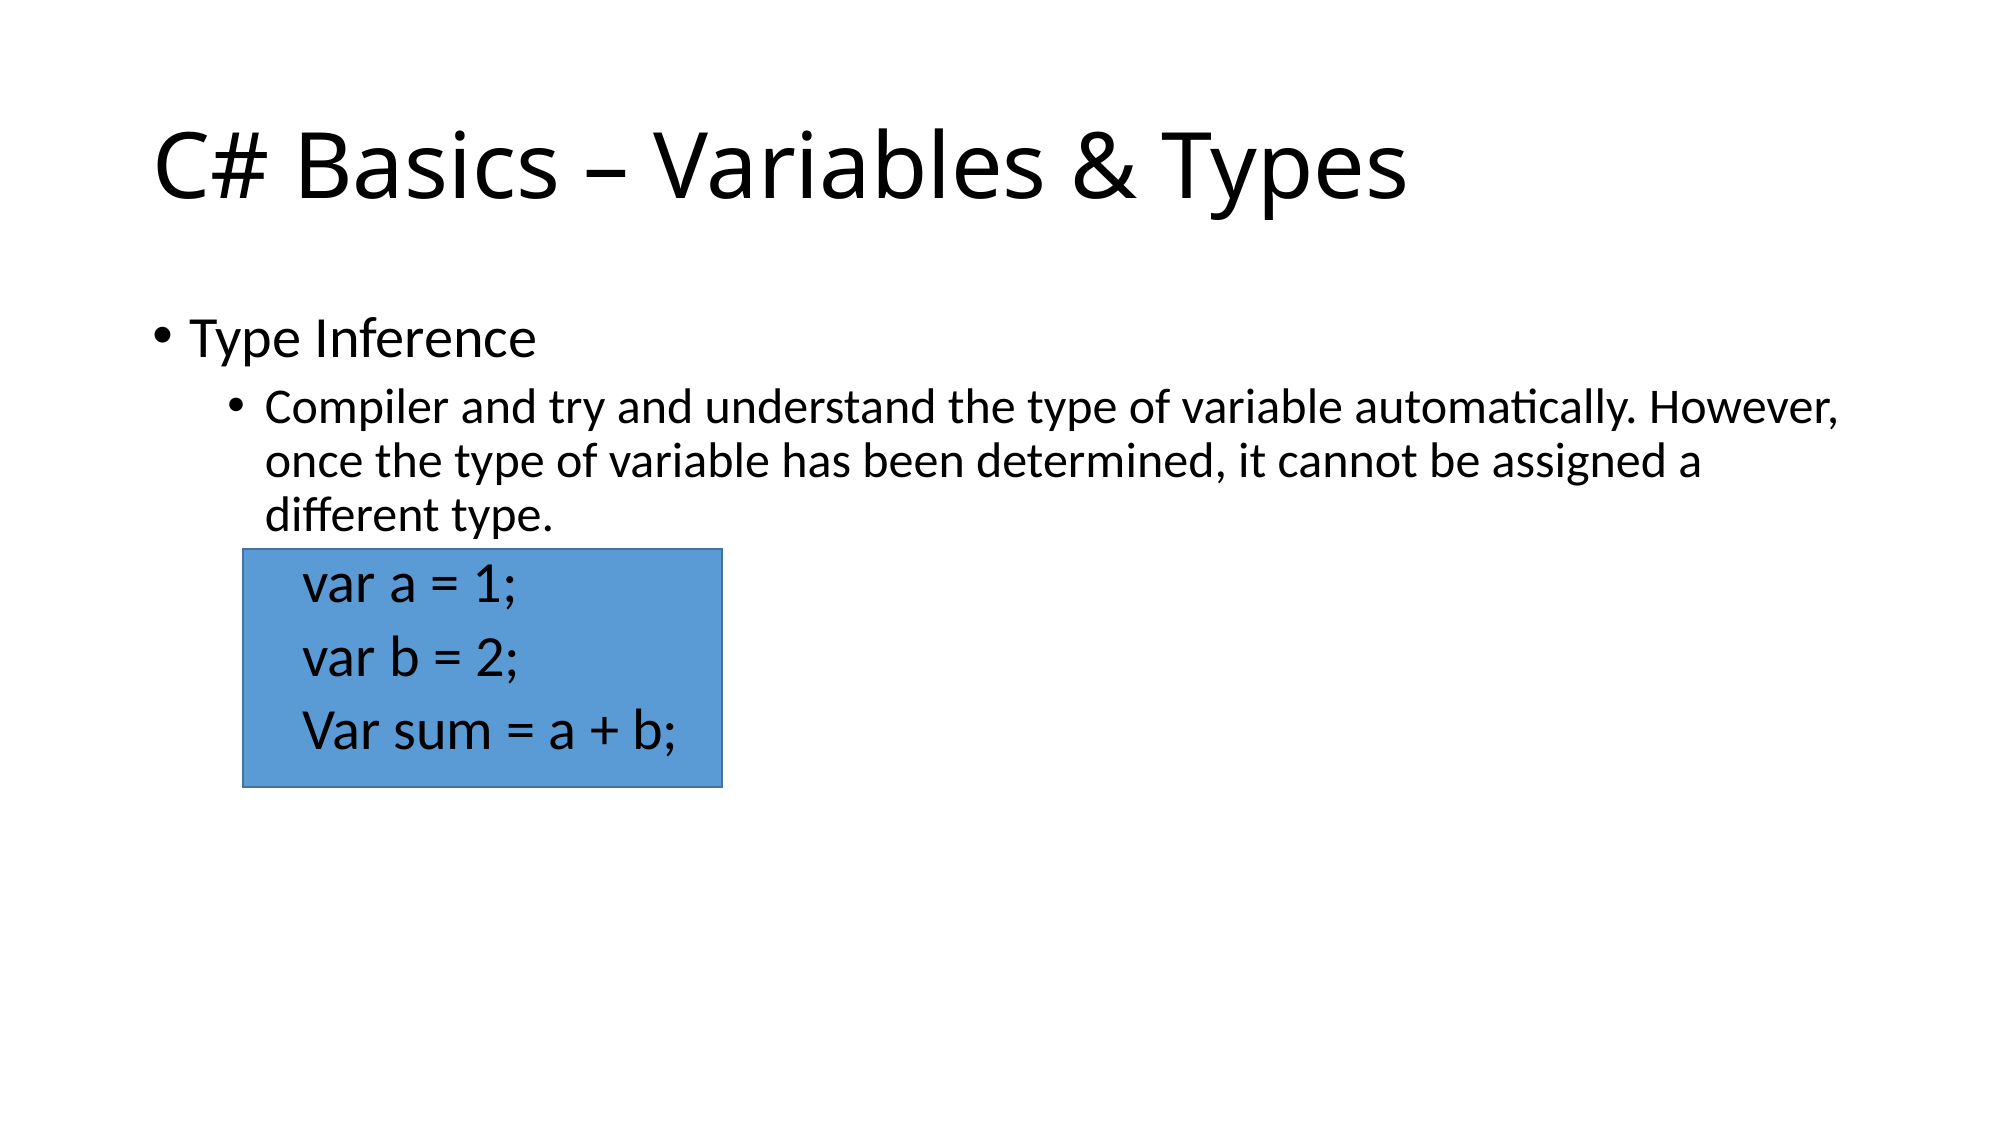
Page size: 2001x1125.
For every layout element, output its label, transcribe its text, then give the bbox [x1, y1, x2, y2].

title C# Basics – Variables & Types [137, 59, 1863, 278]
list Type Inference Compiler and try and understand the type of variable automatically. However, once the type of variable has been determined, it cannot be assigned a different type. var a = 1; var b = 2; Var sum = a + b; [137, 299, 1863, 1014]
